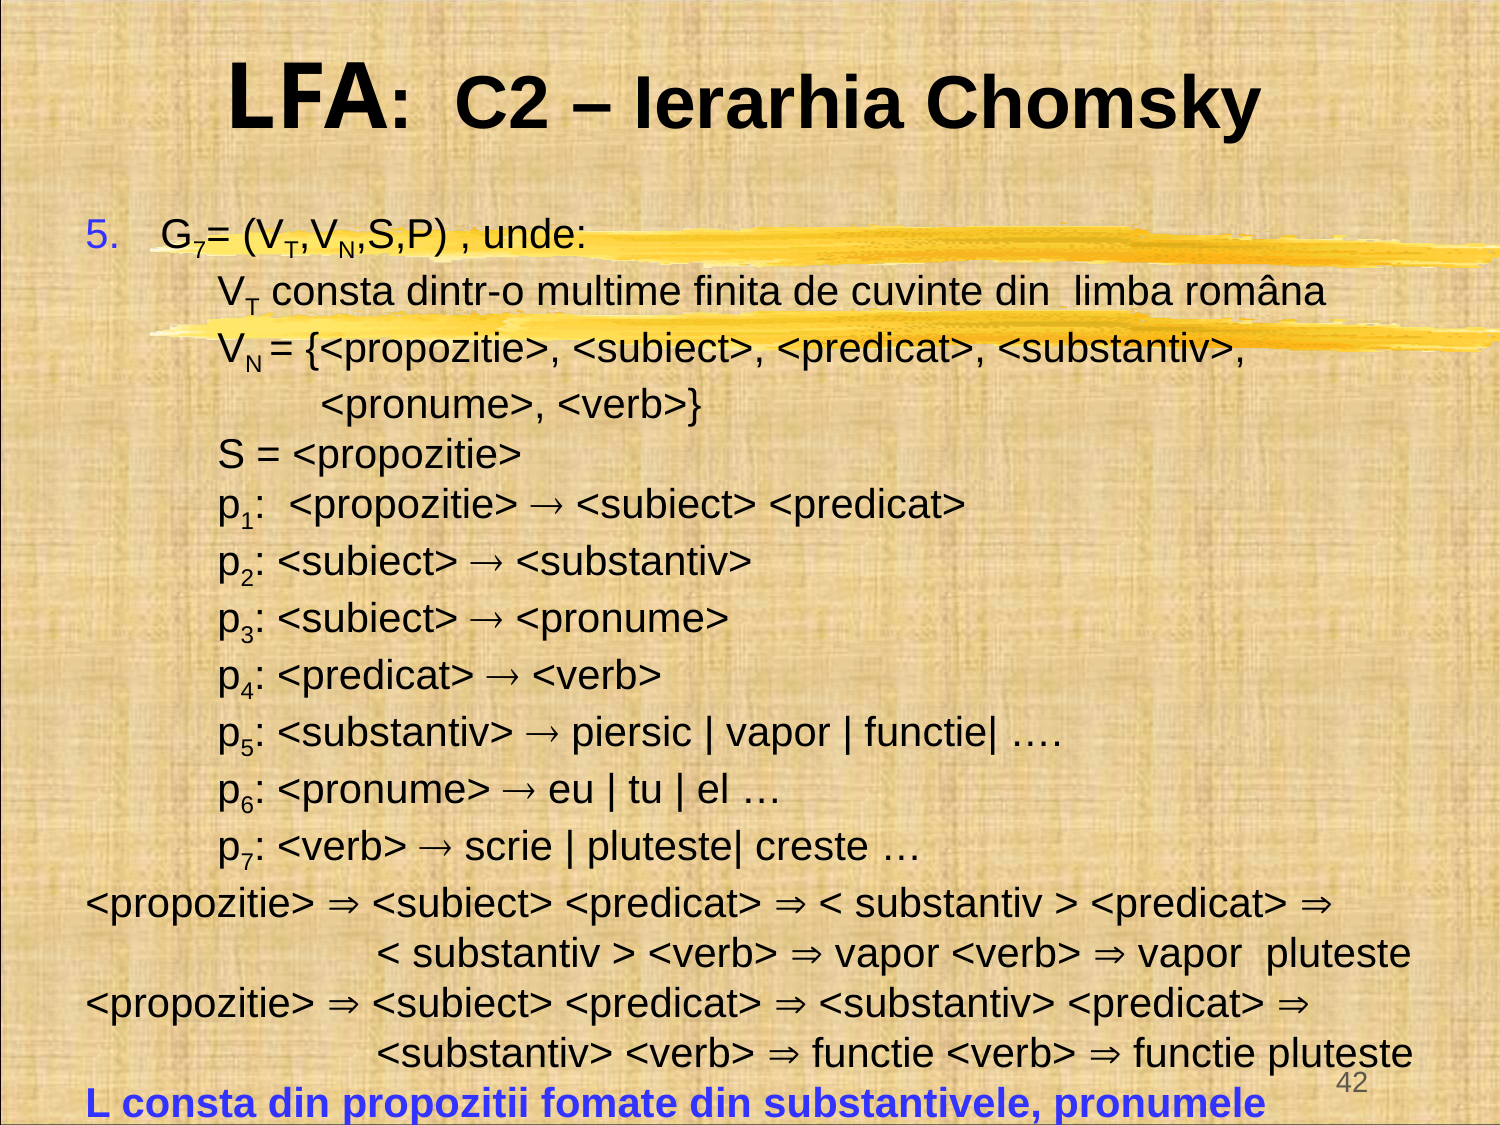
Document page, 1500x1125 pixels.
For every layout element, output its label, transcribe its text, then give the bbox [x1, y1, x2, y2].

slide_number 42 [1083, 1021, 1384, 1107]
title LFA: C2 – Ierarhia Chomsky [34, 46, 1454, 155]
subtitle G7= (VT,VN,S,P) , unde: VT consta dintr-o multime finita de cuvinte din limba româna VN = {<propozitie>, <subiect>, <predicat>, <substantiv>, <pronume>, <verb>} S = <propozitie> p1: <propozitie>  <subiect> <predicat> p2: <subiect>  <substantiv> p3: <subiect>  <pronume> p4: <predicat>  <verb> p5: <substantiv>  piersic | vapor | functie| …. p6: <pronume>  eu | tu | el … p7: <verb>  scrie | pluteste| creste … <propozitie>  <subiect> <predicat>  < substantiv > <predicat>  < substantiv > <verb>  vapor <verb>  vapor pluteste <propozitie>  <subiect> <predicat>  <substantiv> <predicat>  <substantiv> <verb>  functie <verb>  functie pluteste L consta din propozitii fomate din substantivele, pronumele (personale) şi verbele limbii romane, corecte gramatical (semantic?). [70, 198, 1466, 1114]
picture [0, 0, 1500, 1125]
